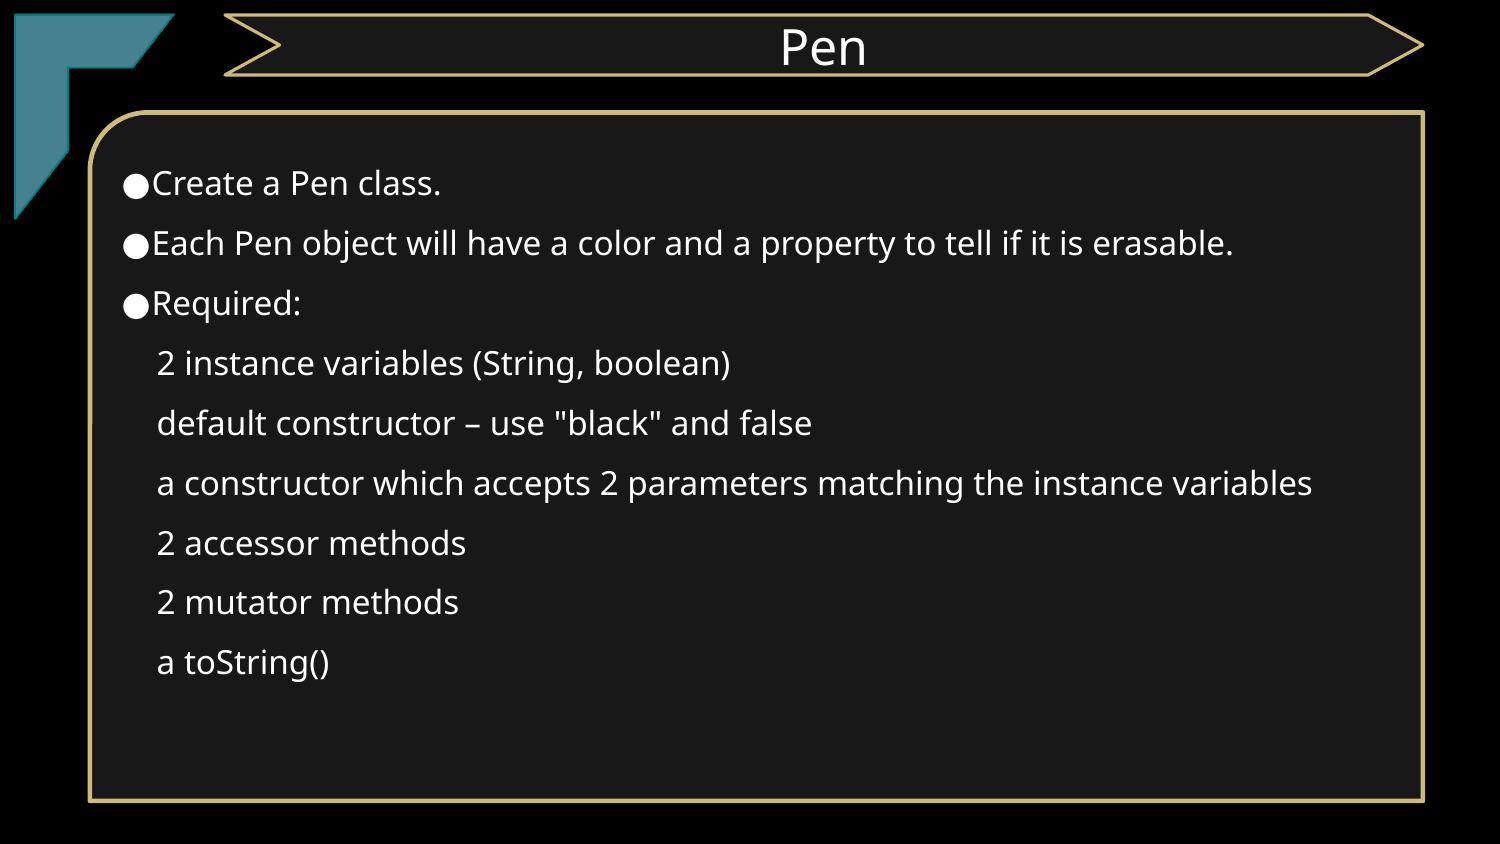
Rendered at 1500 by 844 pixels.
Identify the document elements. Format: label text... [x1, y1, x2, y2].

picture [0, 0, 1500, 844]
text_box Create a Pen class. Each Pen object will have a color and a property to tell if it is erasable. Required: 2 instance variables (String, boolean) default constructor – use "black" and false a constructor which accepts 2 parameters matching the instance variables 2 accessor methods 2 mutator methods a toString() [89, 112, 1423, 801]
text_box Pen [224, 14, 1423, 75]
